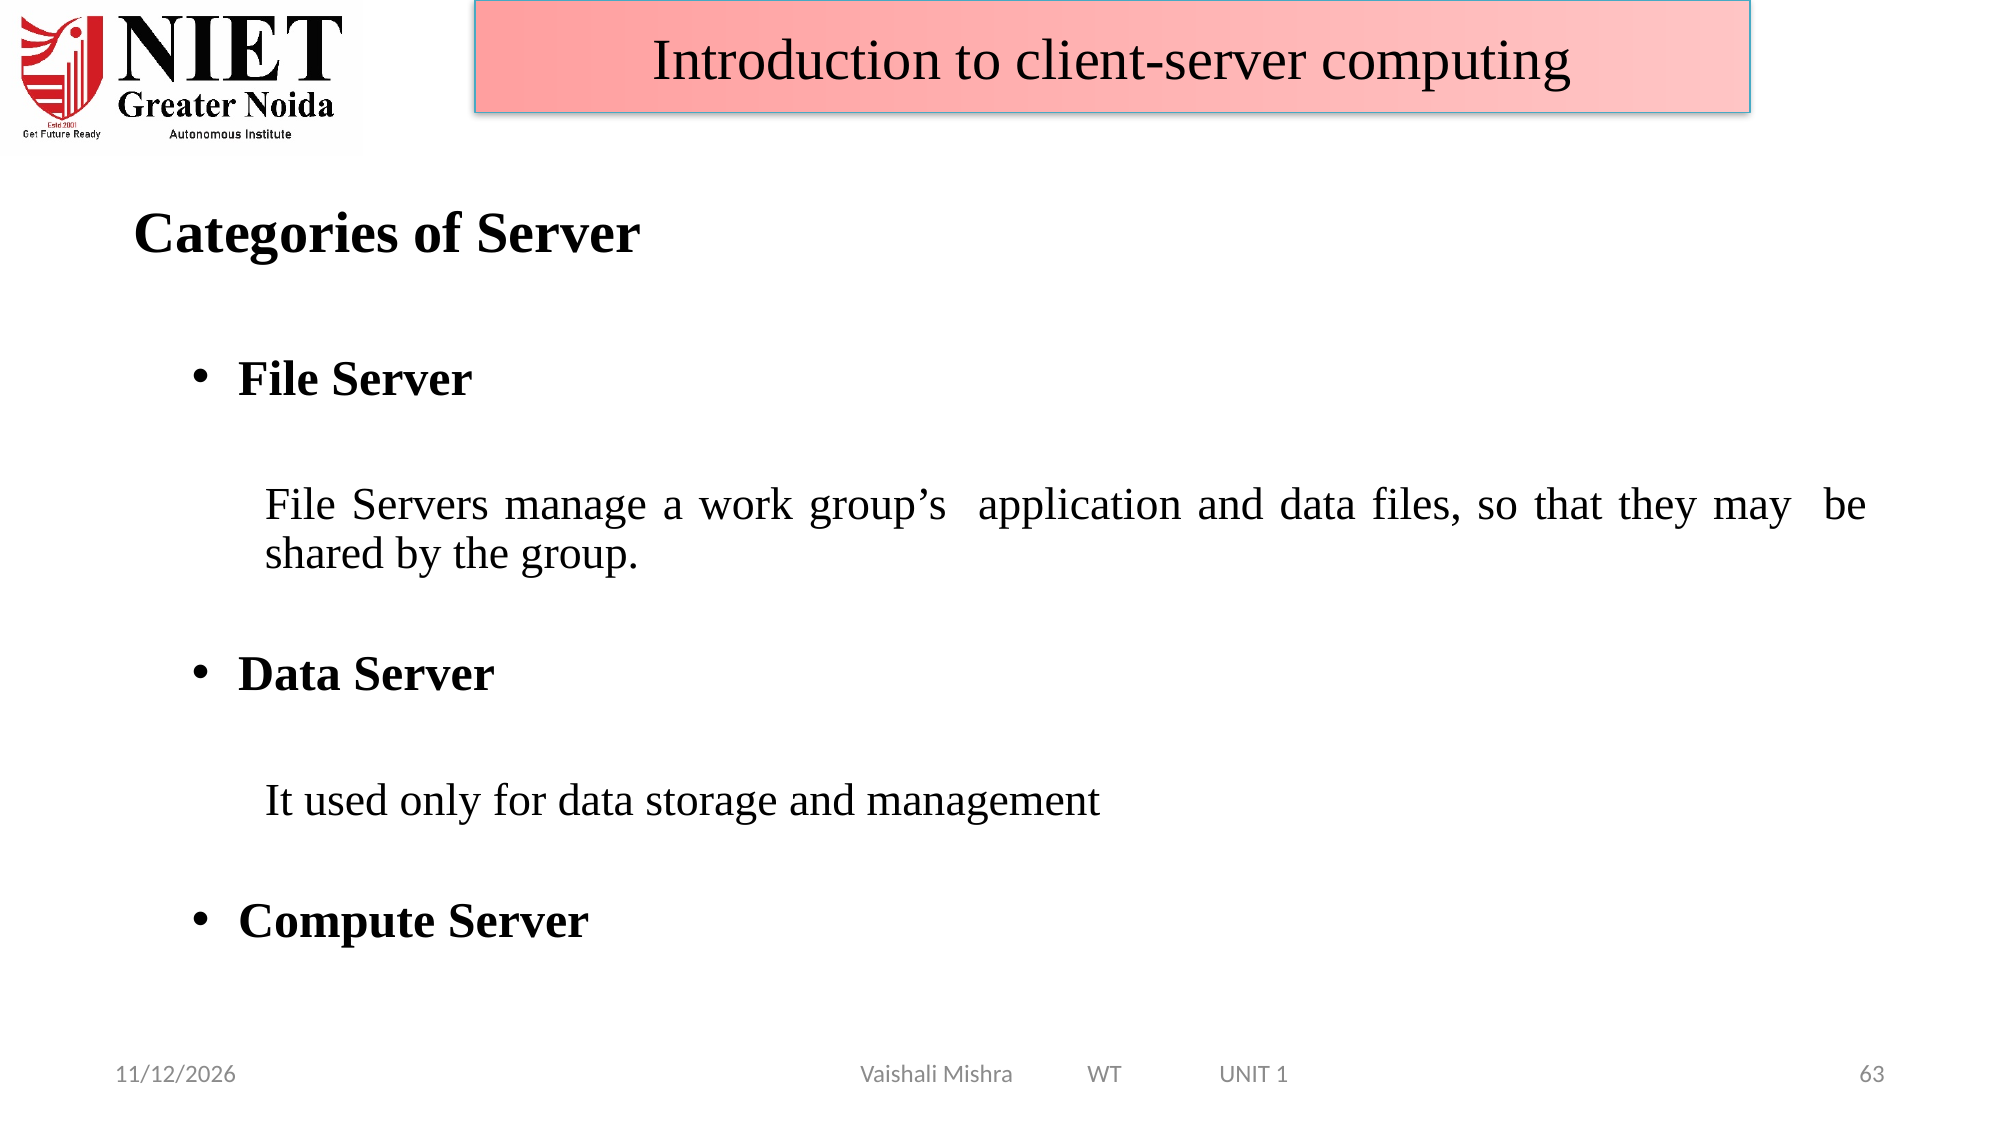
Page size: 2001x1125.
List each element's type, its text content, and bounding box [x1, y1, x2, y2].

text_box Introduction to client-server computing [474, 0, 1751, 113]
footer Vaishali Mishra WT UNIT 1 [662, 1042, 1433, 1103]
picture [0, 0, 363, 156]
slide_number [99, 1042, 567, 1103]
text_box Categories of Server File Server File Servers manage a work group’s application and data files, so that they may be shared by the group. Data Server It used only for data storage and management Compute Server [99, 186, 1884, 1001]
slide_number 63 [1433, 1042, 1900, 1103]
